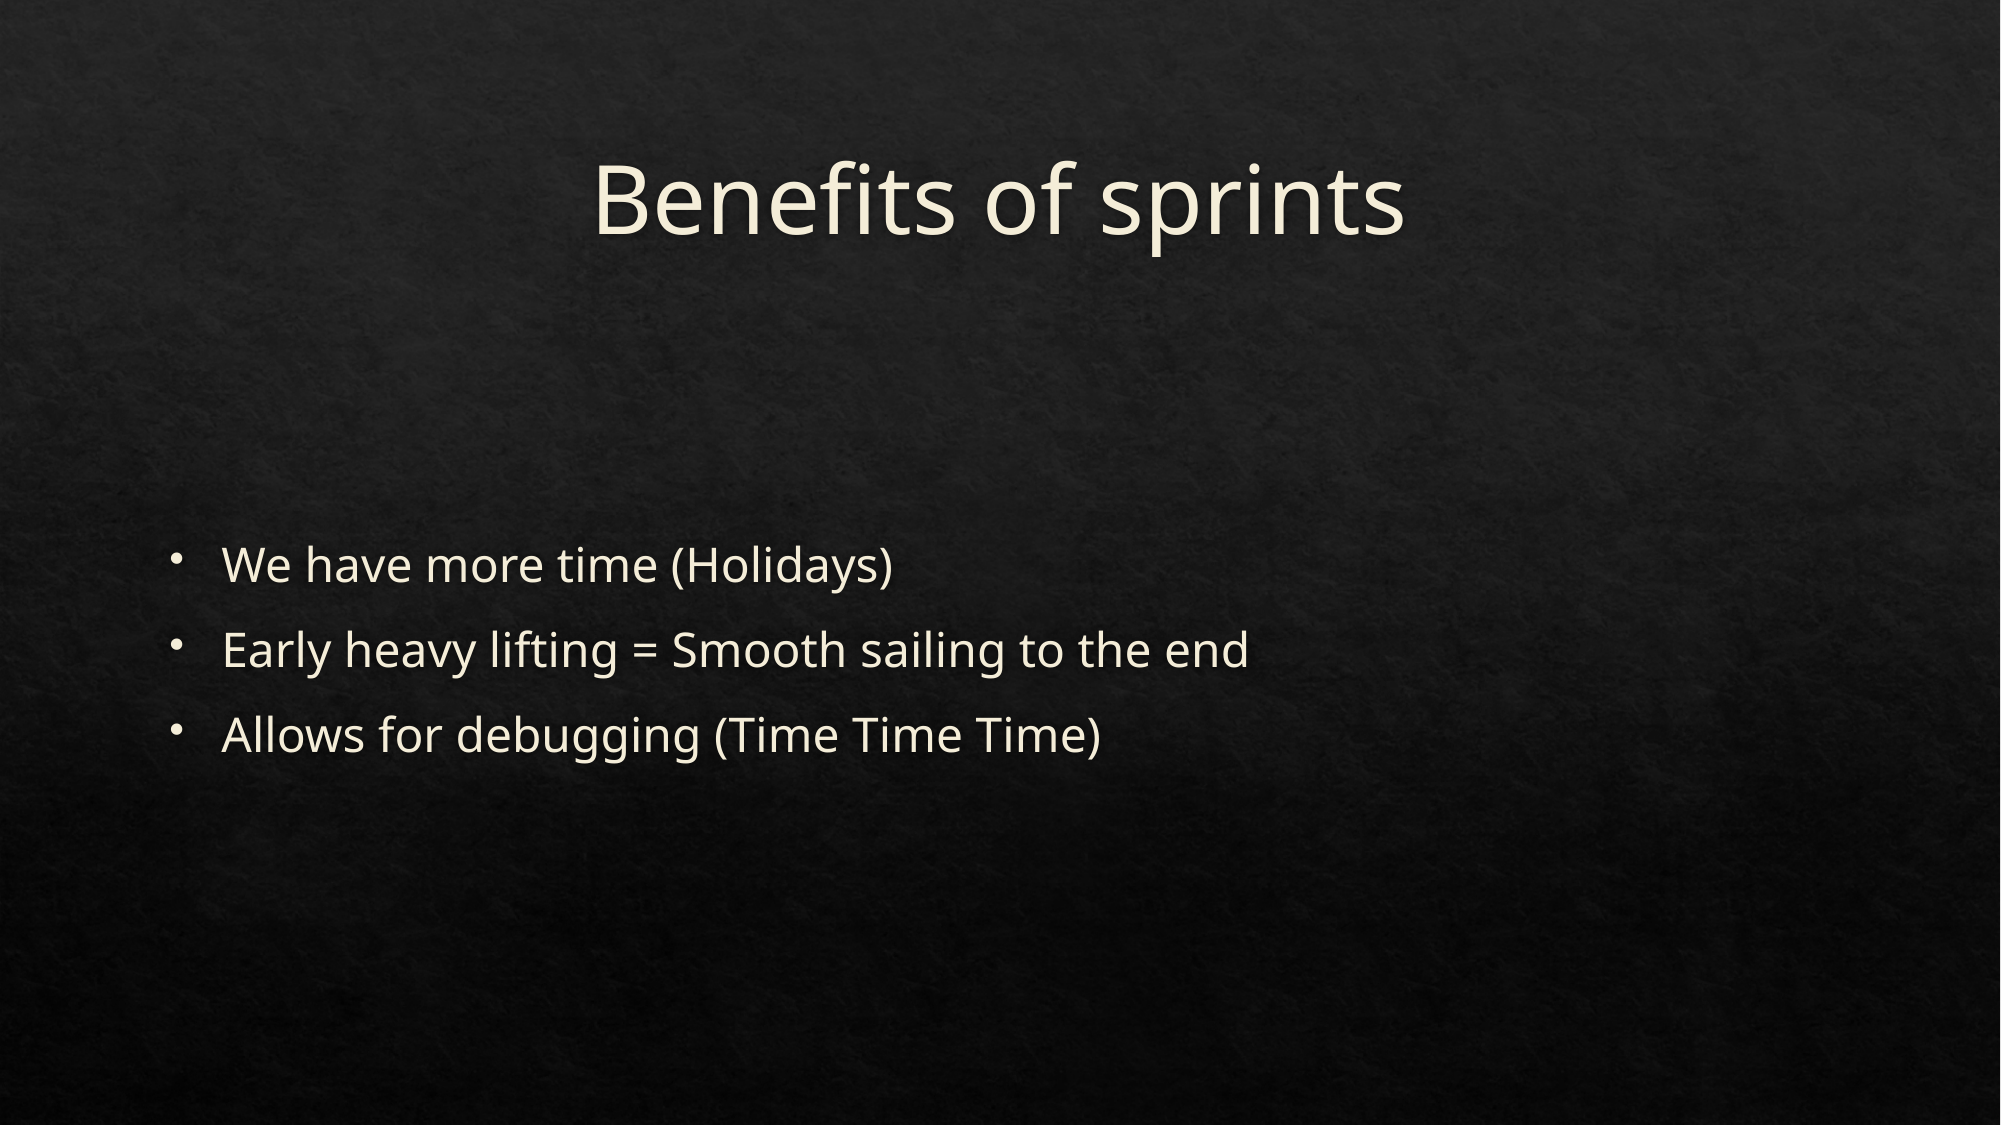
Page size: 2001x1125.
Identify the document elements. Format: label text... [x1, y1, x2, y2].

title Benefits of sprints [149, 99, 1849, 307]
list We have more time (Holidays) Early heavy lifting = Smooth sailing to the end Allows for debugging (Time Time Time) [149, 340, 1849, 950]
